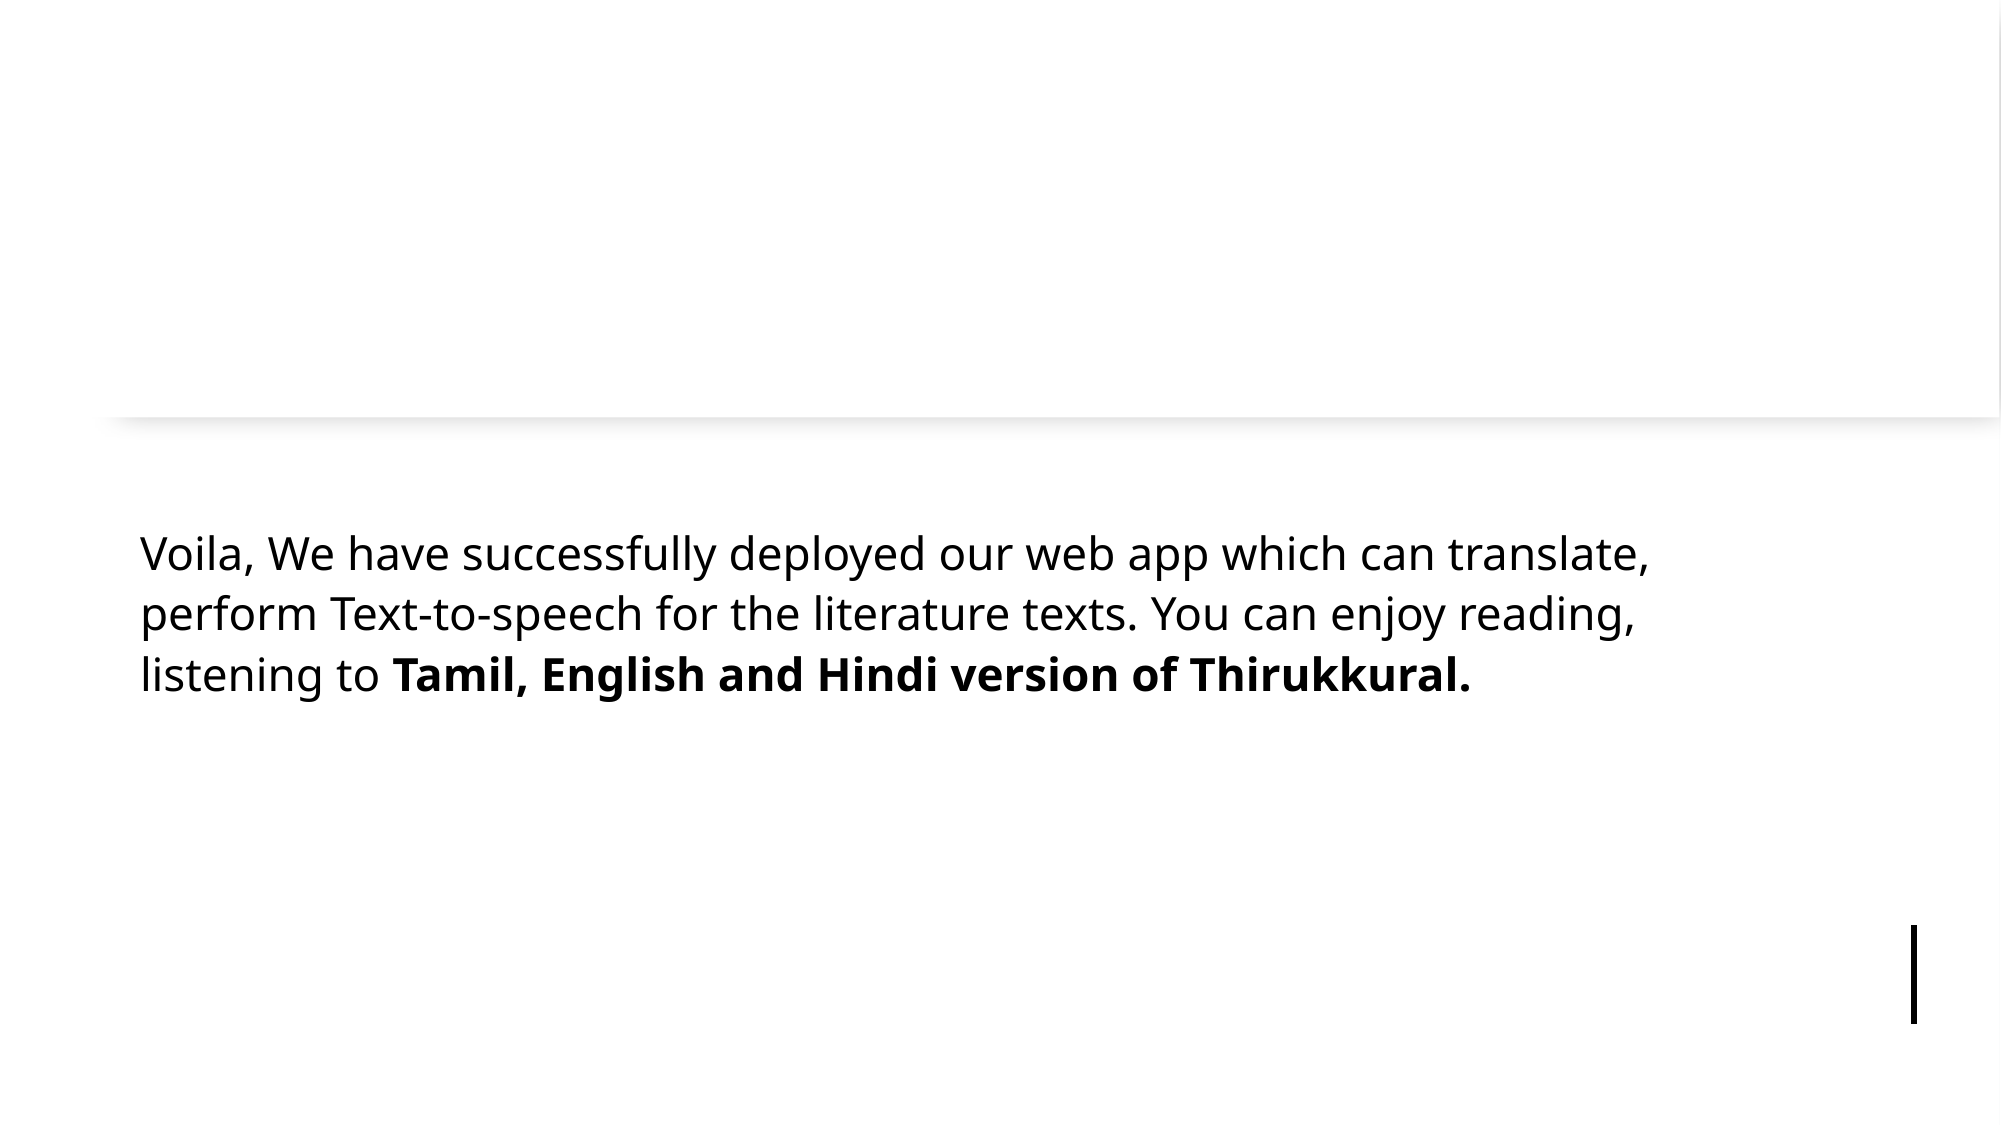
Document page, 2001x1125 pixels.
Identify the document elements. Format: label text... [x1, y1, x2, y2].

list Voila, We have successfully deployed our web app which can translate, perform Text-to-speech for the literature texts. You can enjoy reading, listening to Tamil, English and Hindi version of Thirukkural. [124, 451, 1828, 987]
